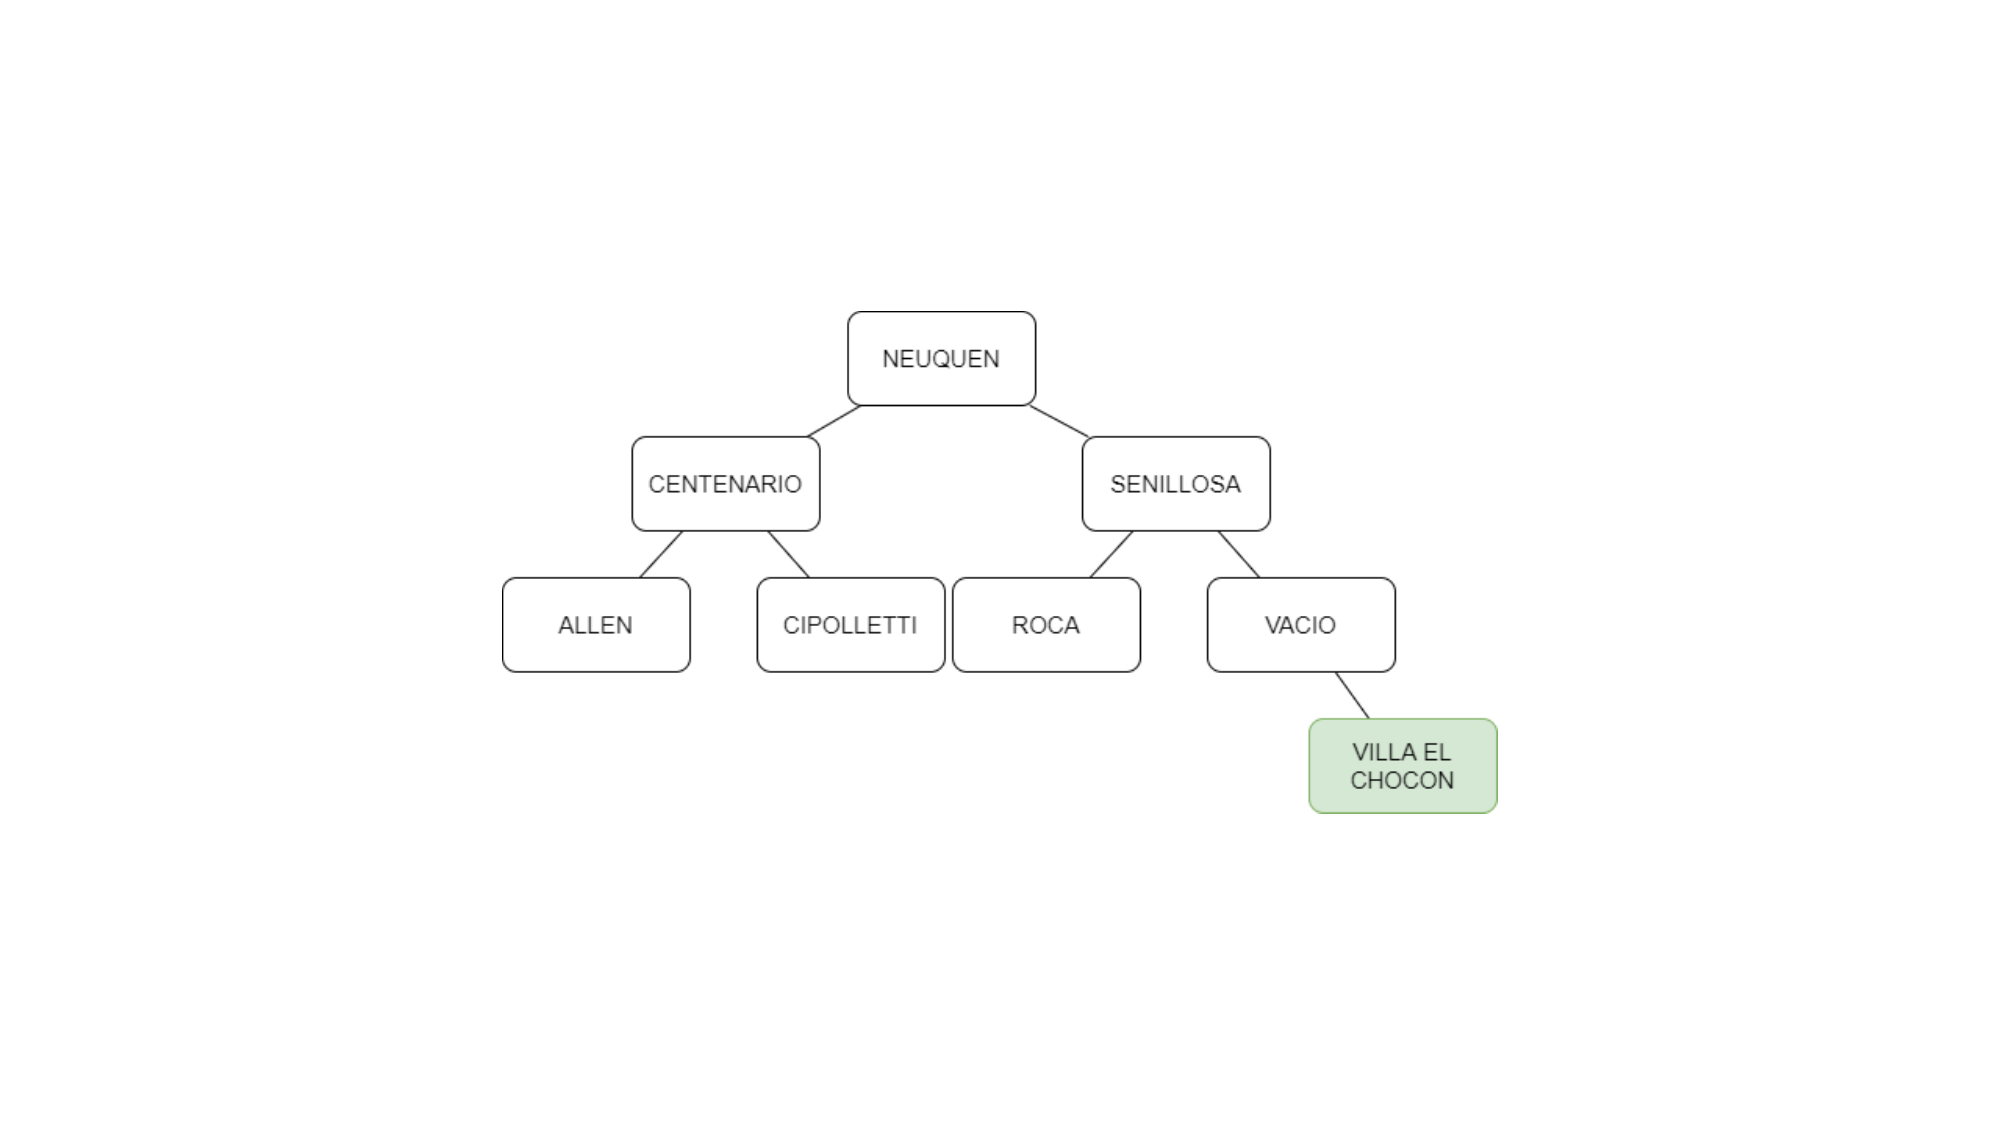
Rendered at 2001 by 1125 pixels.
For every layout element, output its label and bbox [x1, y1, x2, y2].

picture [502, 311, 1498, 814]
